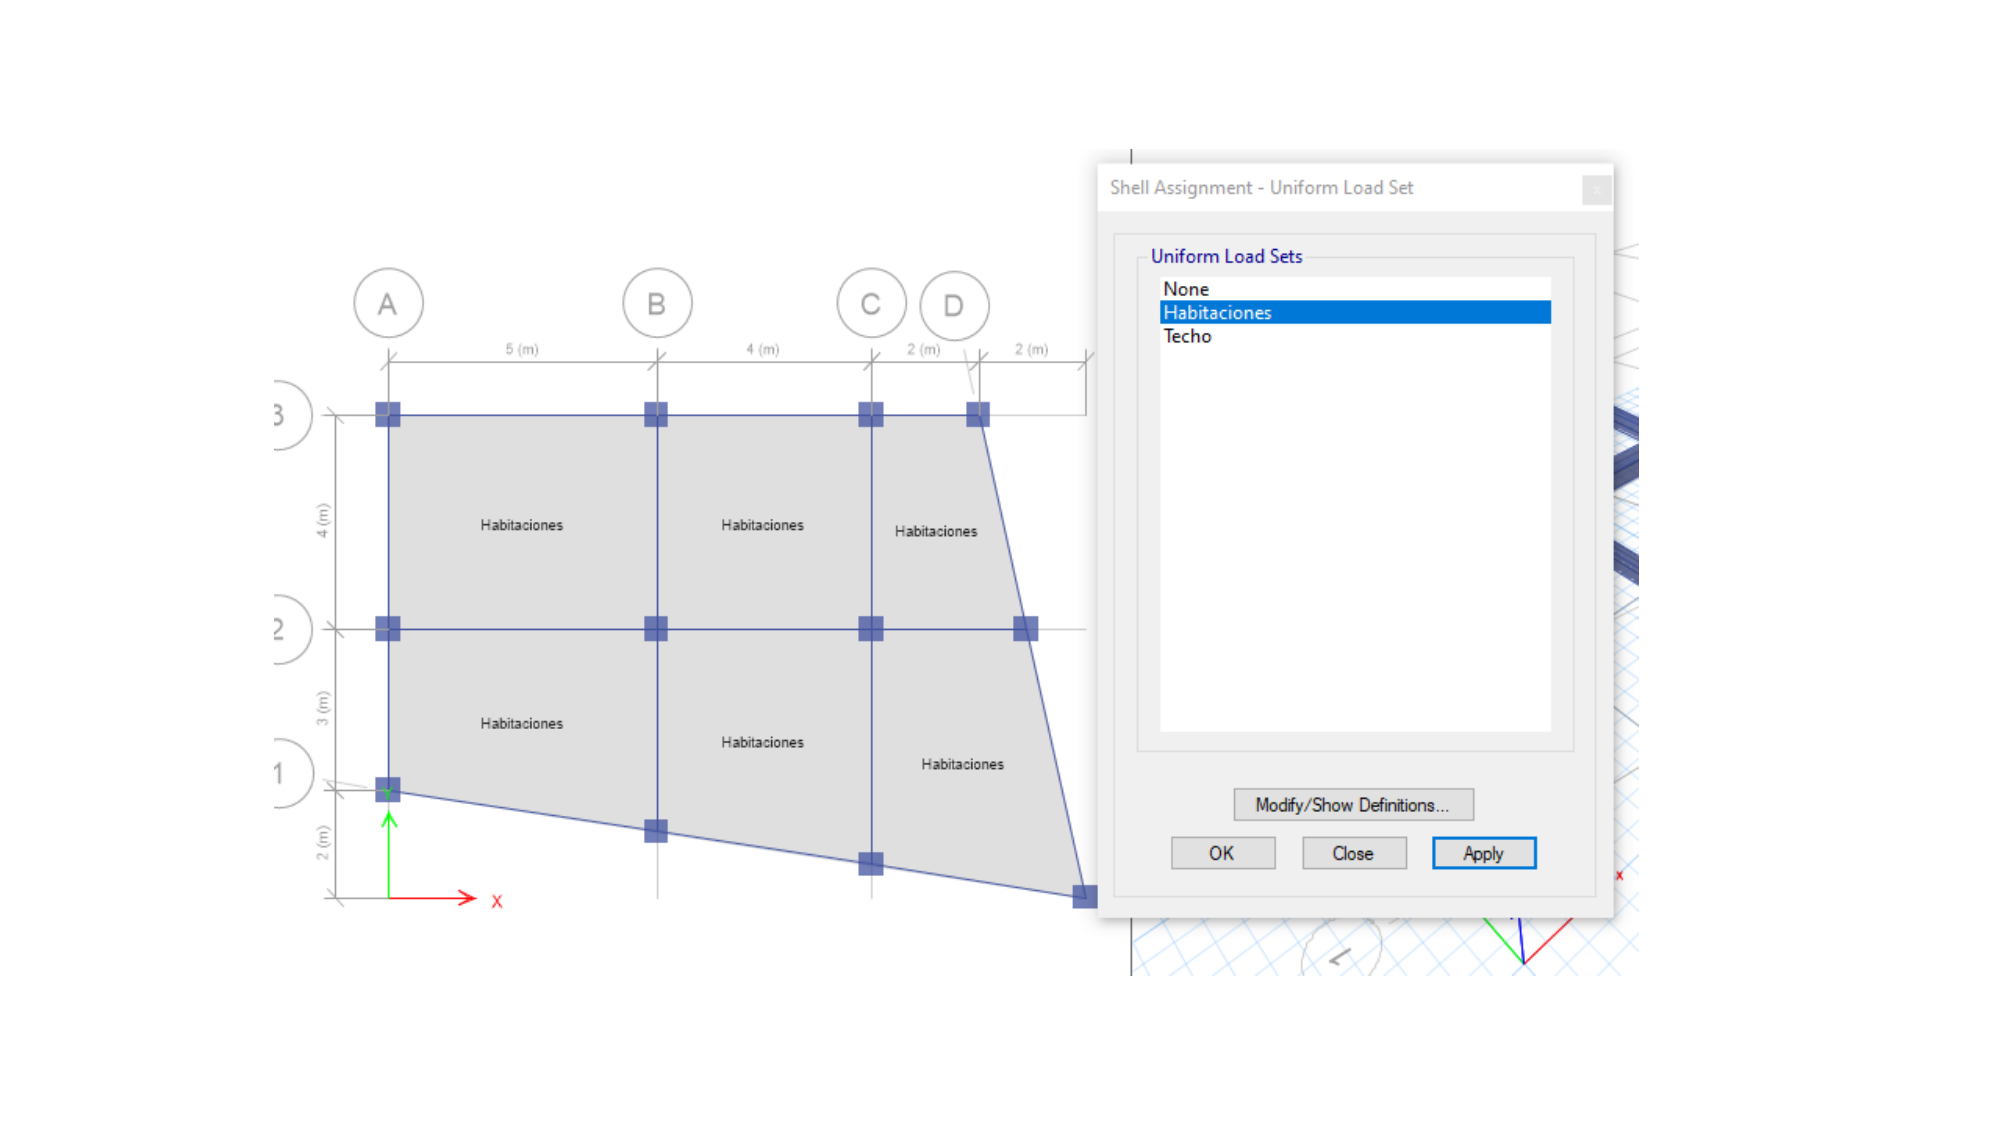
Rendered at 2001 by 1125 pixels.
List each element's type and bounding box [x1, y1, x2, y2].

picture [273, 149, 1639, 976]
